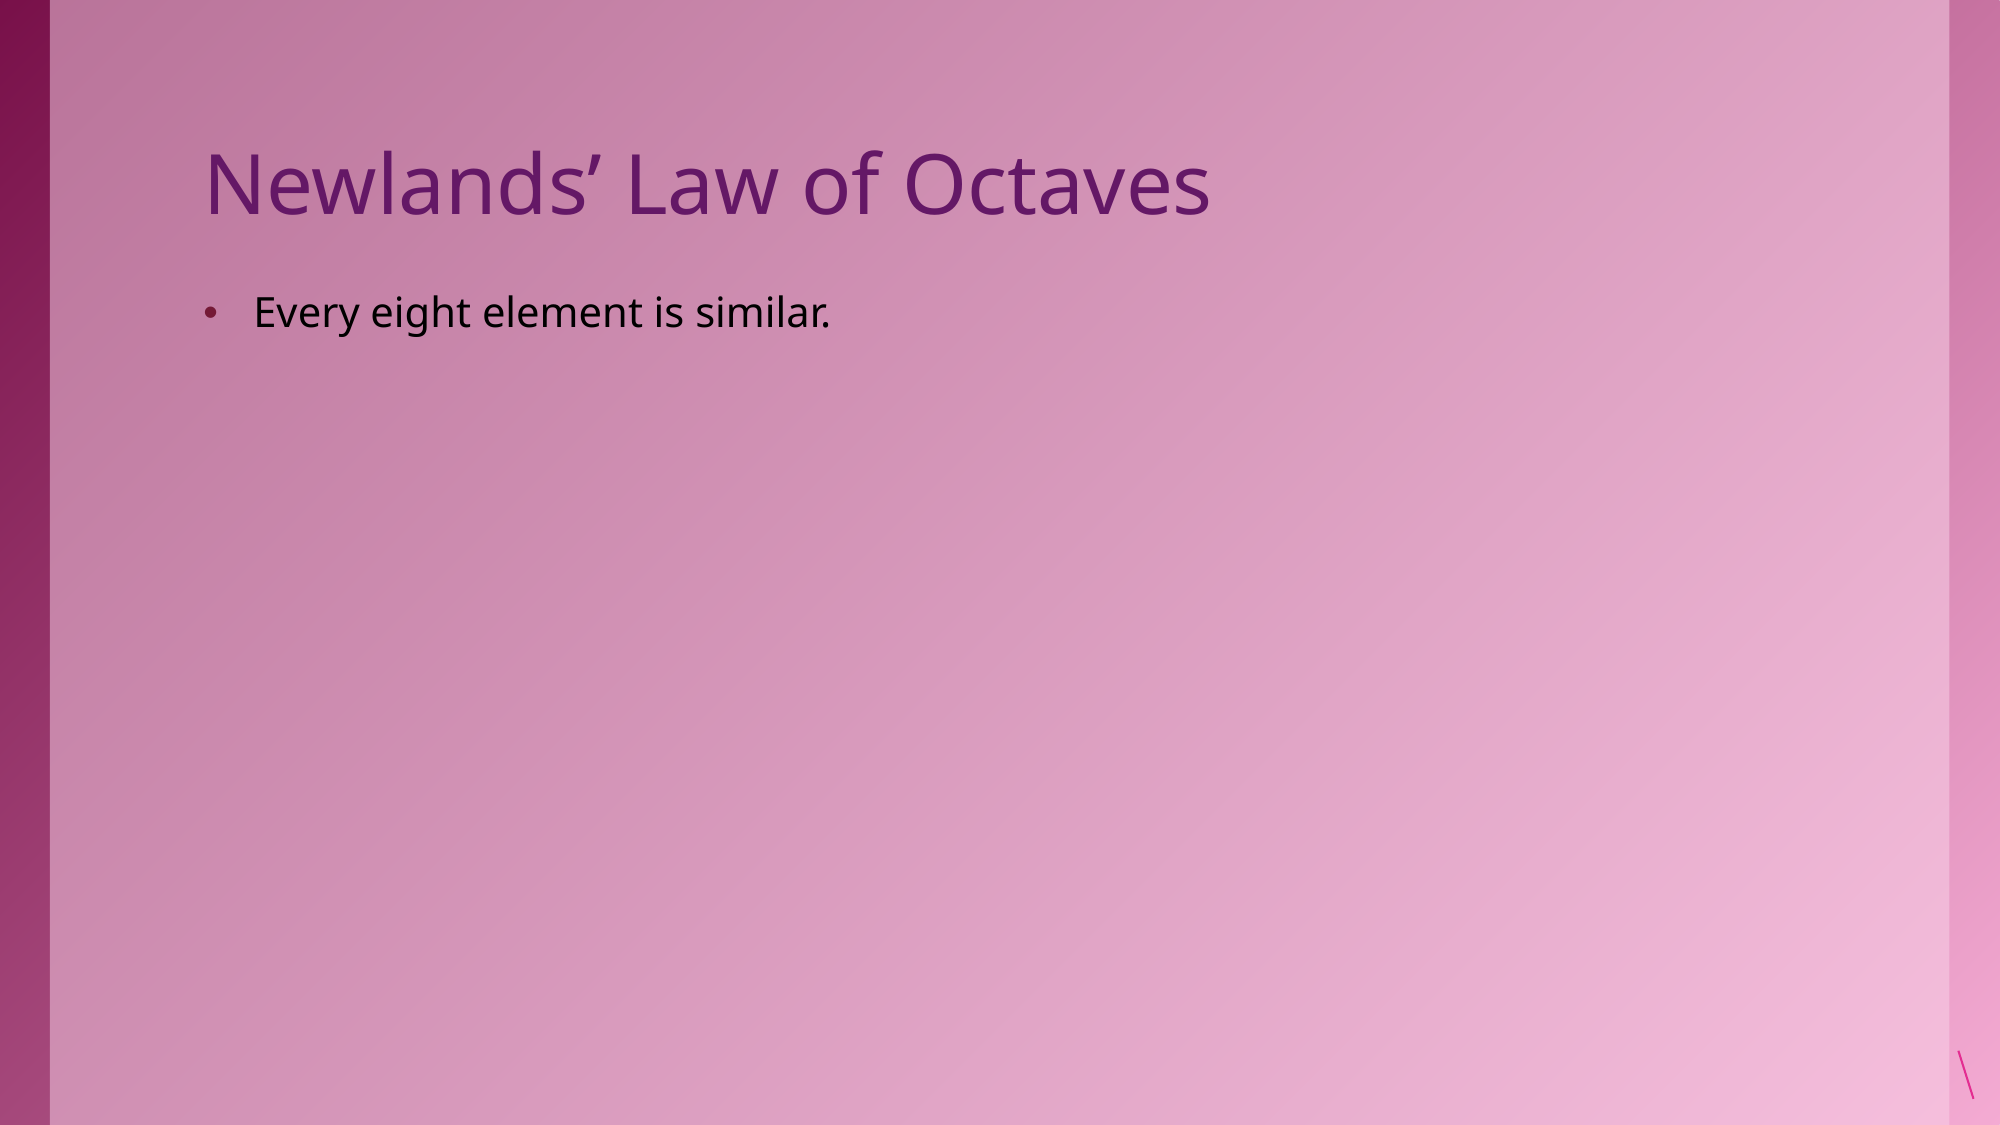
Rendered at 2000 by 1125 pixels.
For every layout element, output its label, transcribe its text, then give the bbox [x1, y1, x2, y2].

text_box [1958, 1050, 1974, 1099]
list Every eight element is similar. [183, 279, 1850, 1013]
title Newlands’ Law of Octaves [183, 12, 1850, 242]
